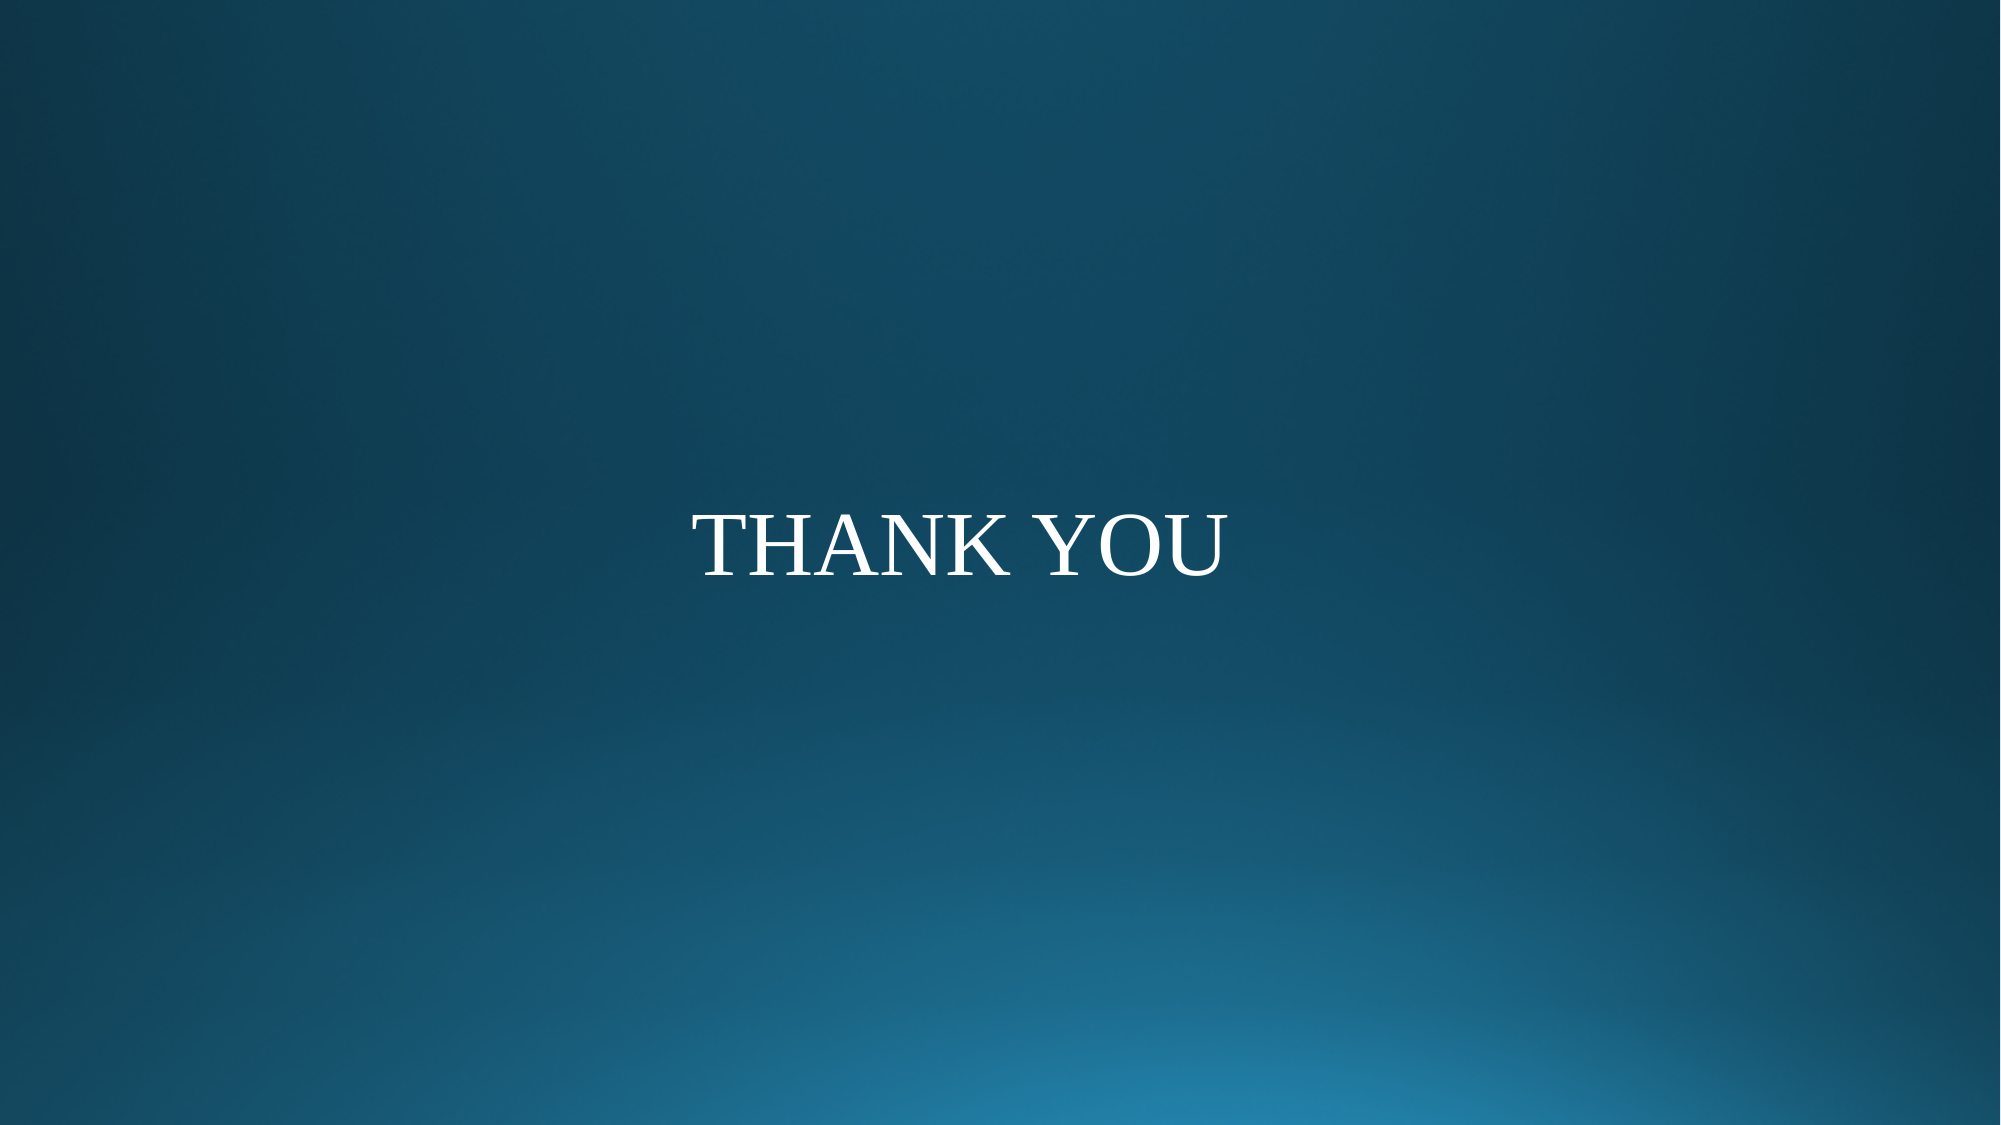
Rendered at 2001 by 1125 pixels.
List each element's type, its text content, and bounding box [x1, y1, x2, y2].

picture [0, 0, 2001, 1125]
text_box THANK YOU [676, 476, 1404, 602]
